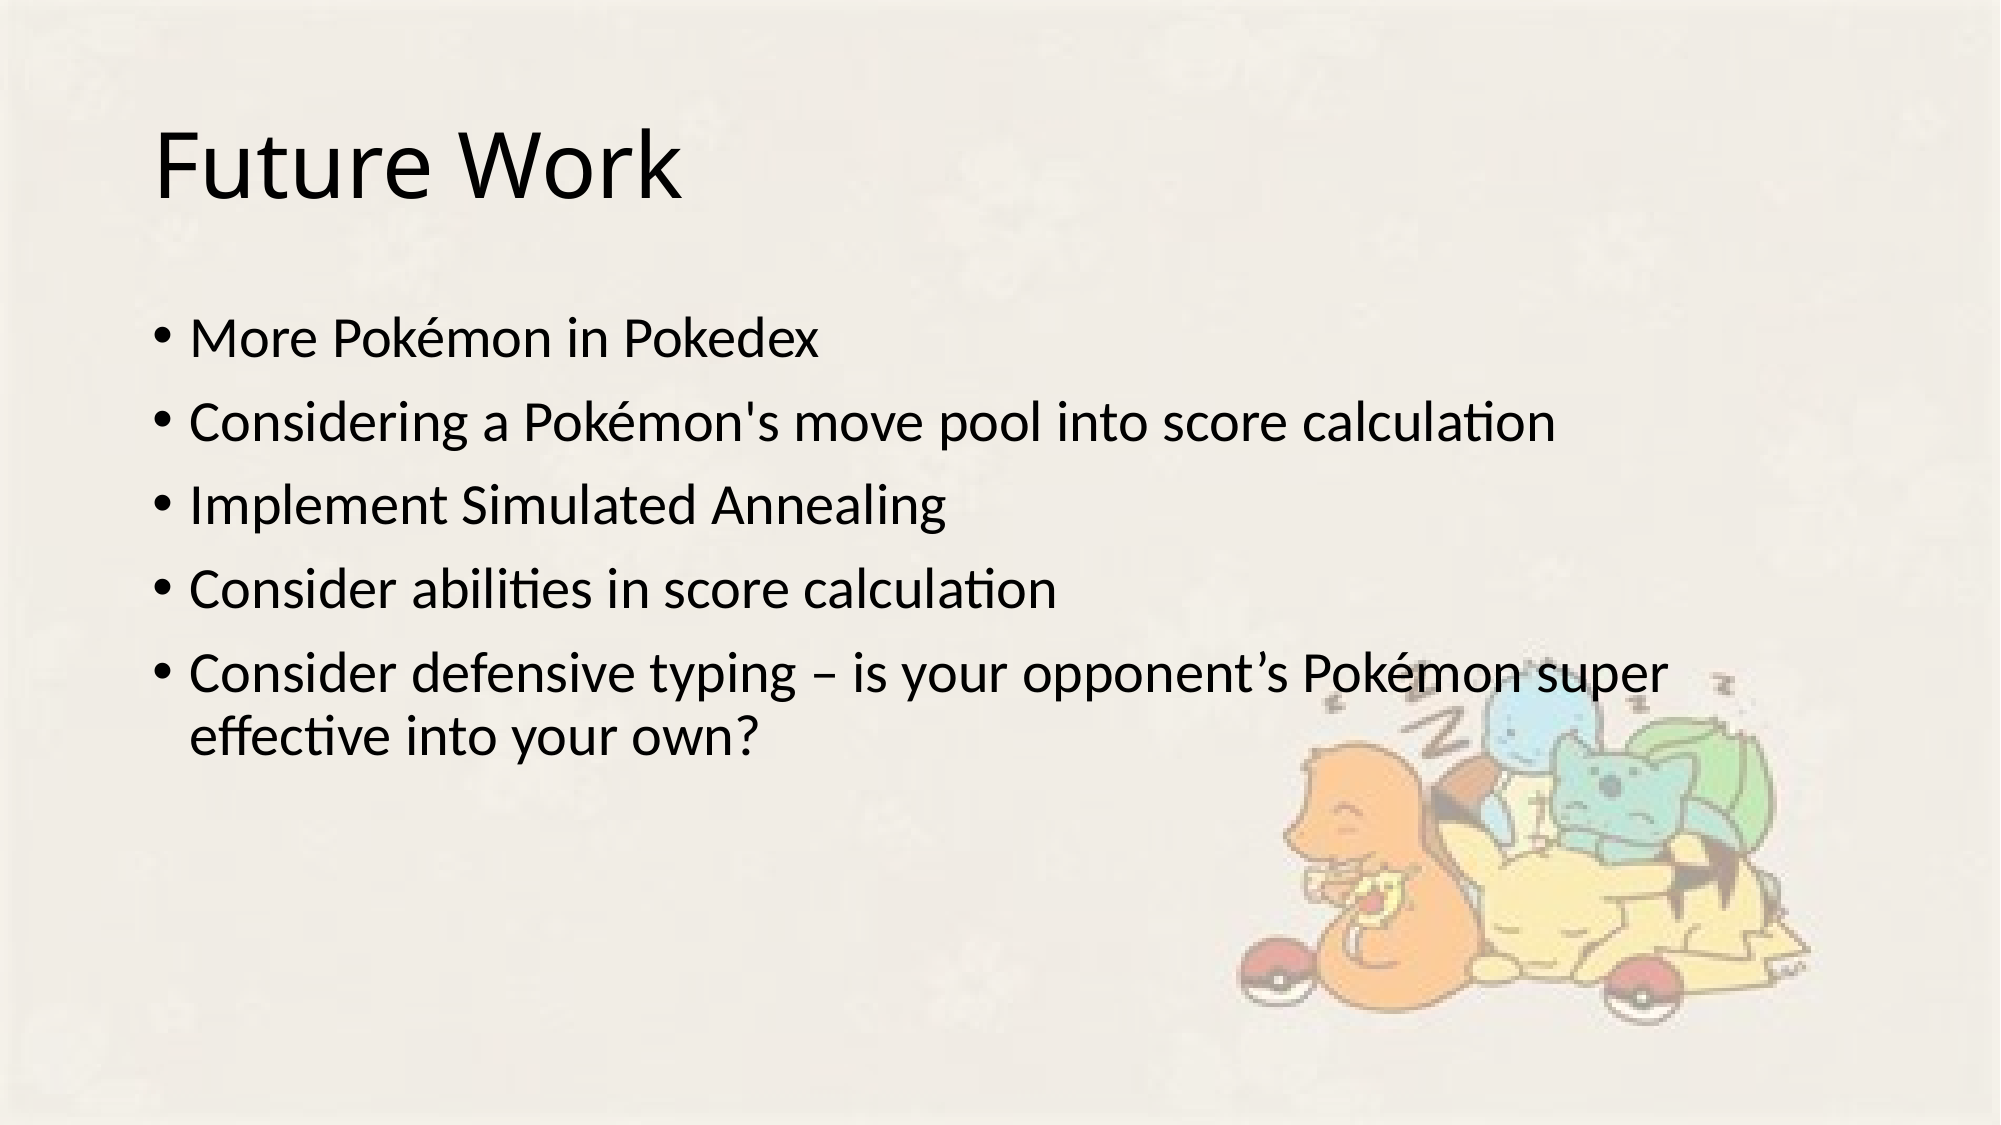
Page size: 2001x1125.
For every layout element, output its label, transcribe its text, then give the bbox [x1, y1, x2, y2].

list More Pokémon in Pokedex Considering a Pokémon's move pool into score calculation Implement Simulated Annealing Consider abilities in score calculation Consider defensive typing – is your opponent’s Pokémon super effective into your own? [137, 299, 1863, 1014]
title Future Work [137, 59, 1863, 278]
